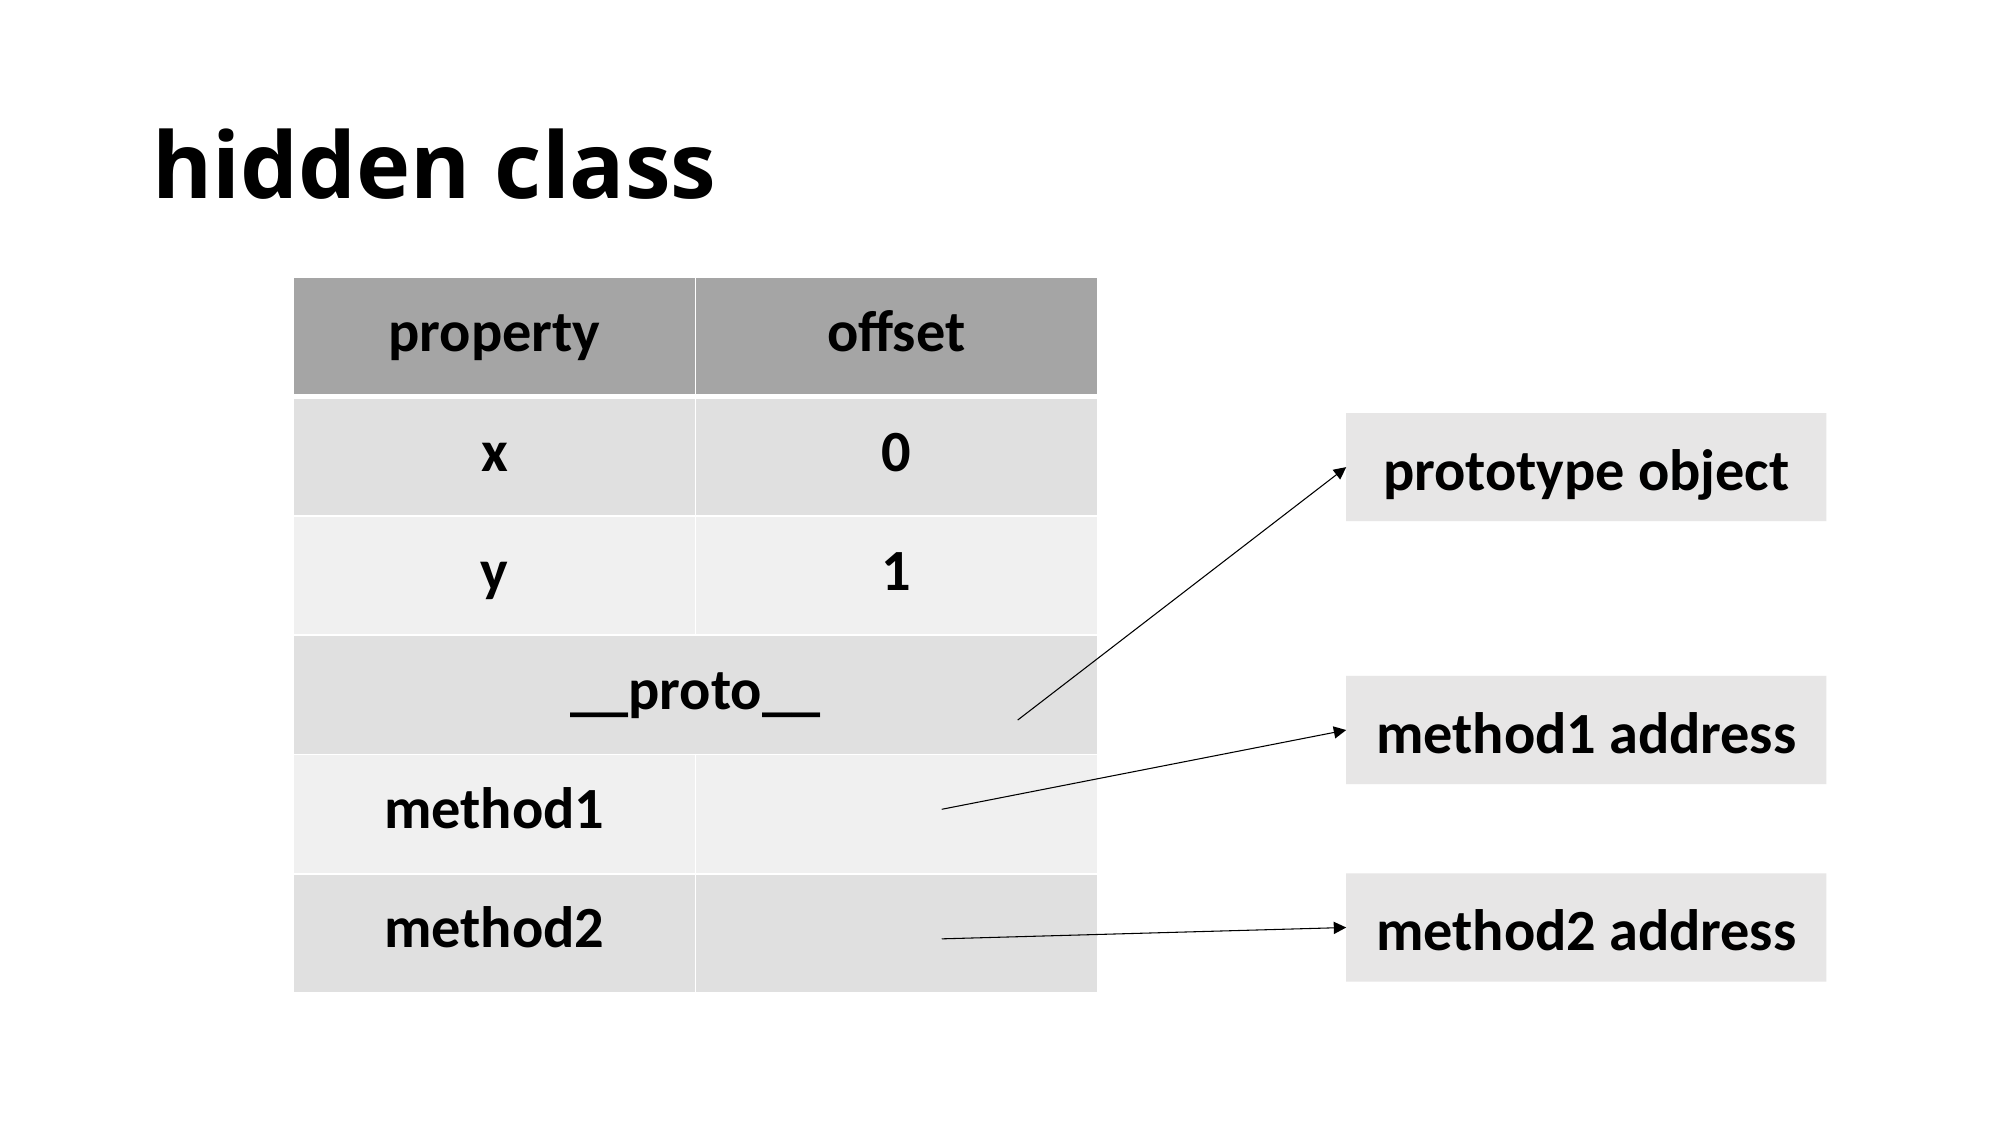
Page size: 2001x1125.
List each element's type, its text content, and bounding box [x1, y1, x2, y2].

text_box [1017, 467, 1347, 721]
table_cell method2 [294, 875, 695, 992]
table_cell method1 [294, 755, 695, 873]
table_header offset [696, 278, 1097, 394]
table_cell [696, 875, 1097, 992]
title hidden class [137, 59, 1863, 278]
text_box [941, 729, 1347, 810]
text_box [941, 927, 1347, 939]
table_header property [294, 278, 695, 394]
table_cell __proto__ [294, 636, 1097, 754]
table_cell y [294, 517, 695, 634]
text_box method1 address [1345, 675, 1827, 785]
table_cell [696, 755, 1097, 873]
table_cell x [294, 399, 695, 515]
text_box prototype object [1345, 412, 1827, 522]
table_cell 0 [696, 399, 1097, 515]
text_box method2 address [1345, 872, 1827, 983]
table_cell 1 [696, 517, 1017, 634]
